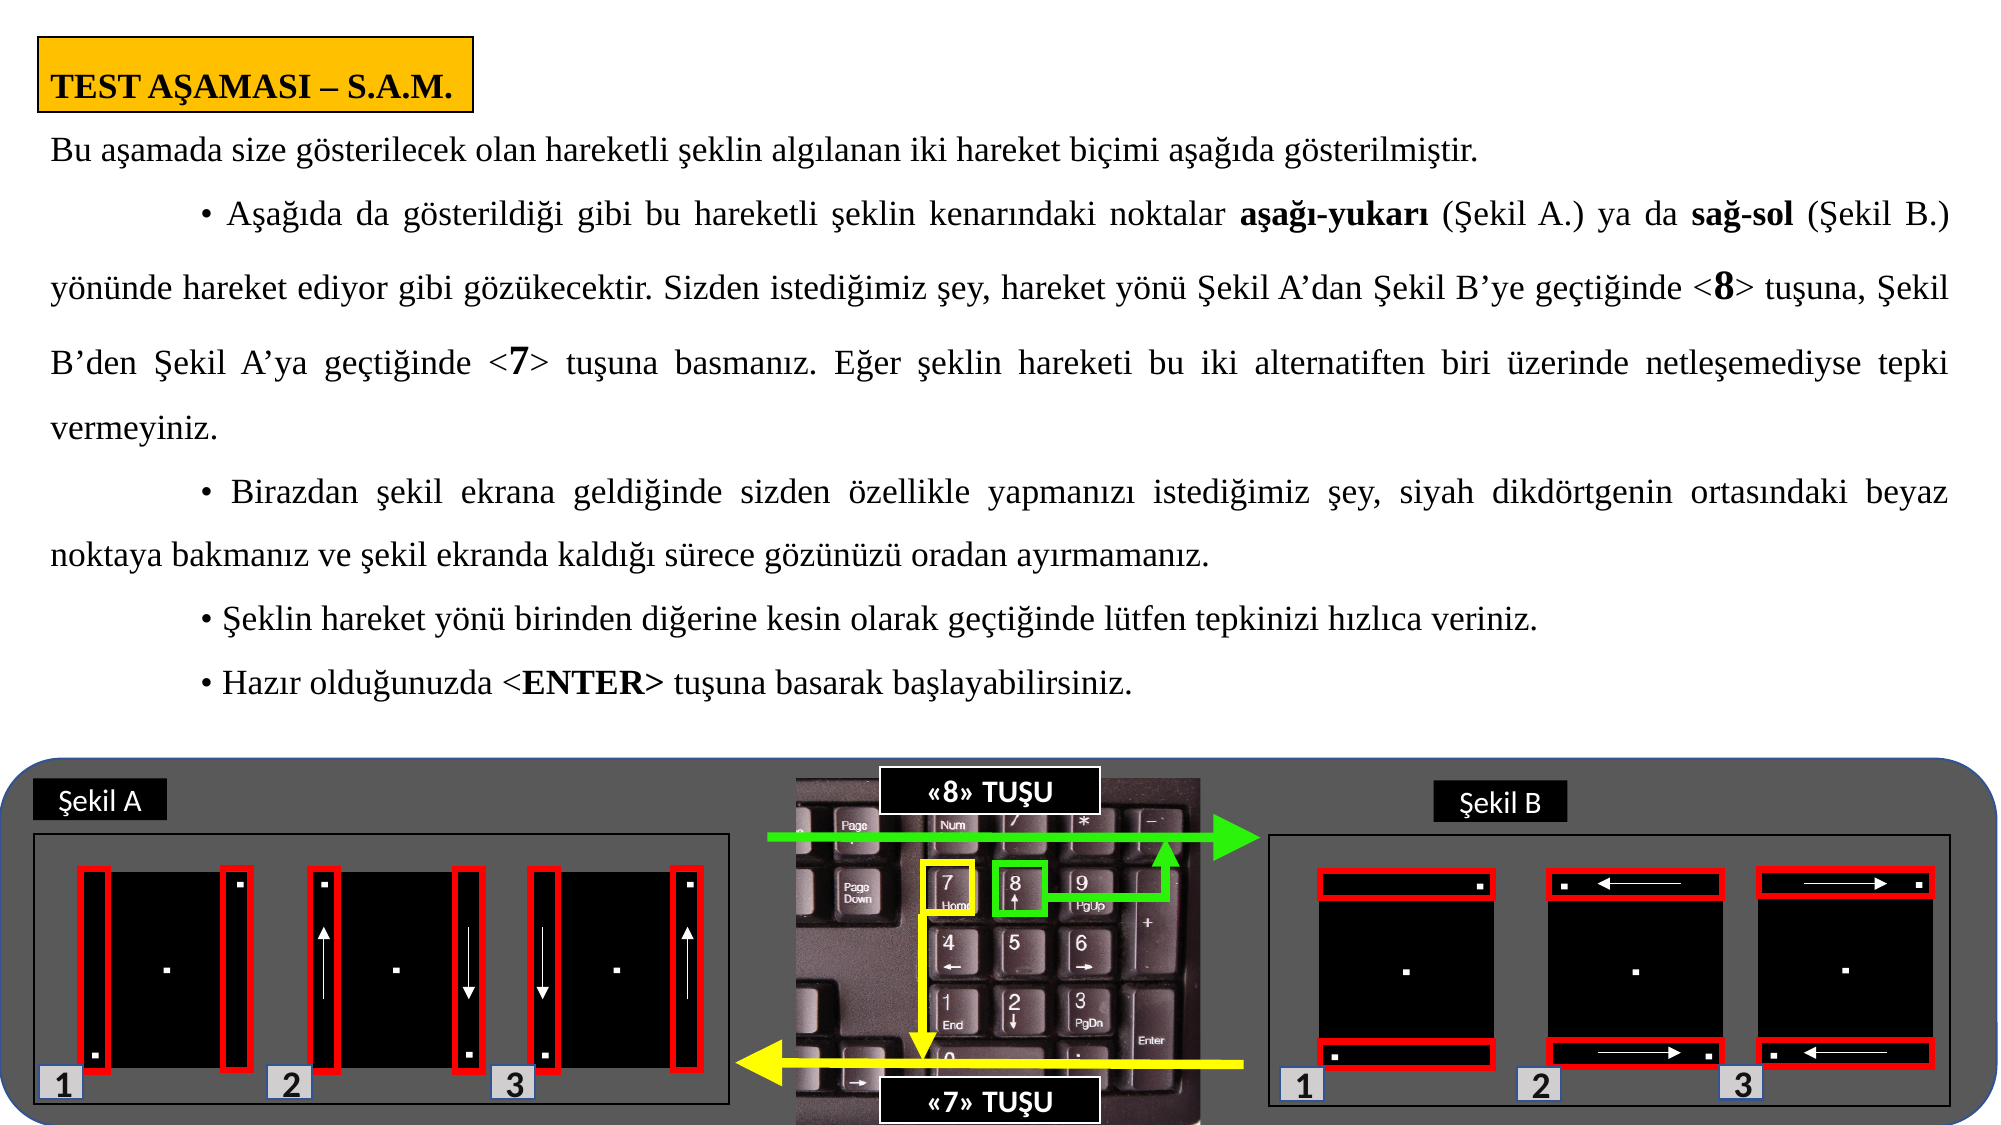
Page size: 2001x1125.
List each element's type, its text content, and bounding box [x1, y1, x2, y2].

text_box TEST AŞAMASI – S.A.M. Bu aşamada size gösterilecek olan hareketli şeklin algılanan iki hareket biçimi aşağıda gösterilmiştir. • Aşağıda da gösterildiği gibi bu hareketli şeklin kenarındaki noktalar aşağı-yukarı (Şekil A.) ya da sağ-sol (Şekil B.) yönünde hareket ediyor gibi gözükecektir. Sizden istediğimiz şey, hareket yönü Şekil A’dan Şekil B’ye geçtiğinde <8> tuşuna, Şekil B’den Şekil A’ya geçtiğinde <7> tuşuna basmanız. Eğer şeklin hareketi bu iki alternatiften biri üzerinde netleşemediyse tepki vermeyiniz. • Birazdan şekil ekrana geldiğinde sizden özellikle yapmanızı istediğimiz şey, siyah dikdörtgenin ortasındaki beyaz noktaya bakmanız ve şekil ekranda kaldığı sürece gözünüzü oradan ayırmamanız. • Şeklin hareket yönü birinden diğerine kesin olarak geçtiğinde lütfen tepkinizi hızlıca veriniz. • Hazır olduğunuzda <ENTER> tuşuna basarak başlayabilirsiniz. [35, 33, 1965, 758]
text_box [0, 758, 1997, 1125]
